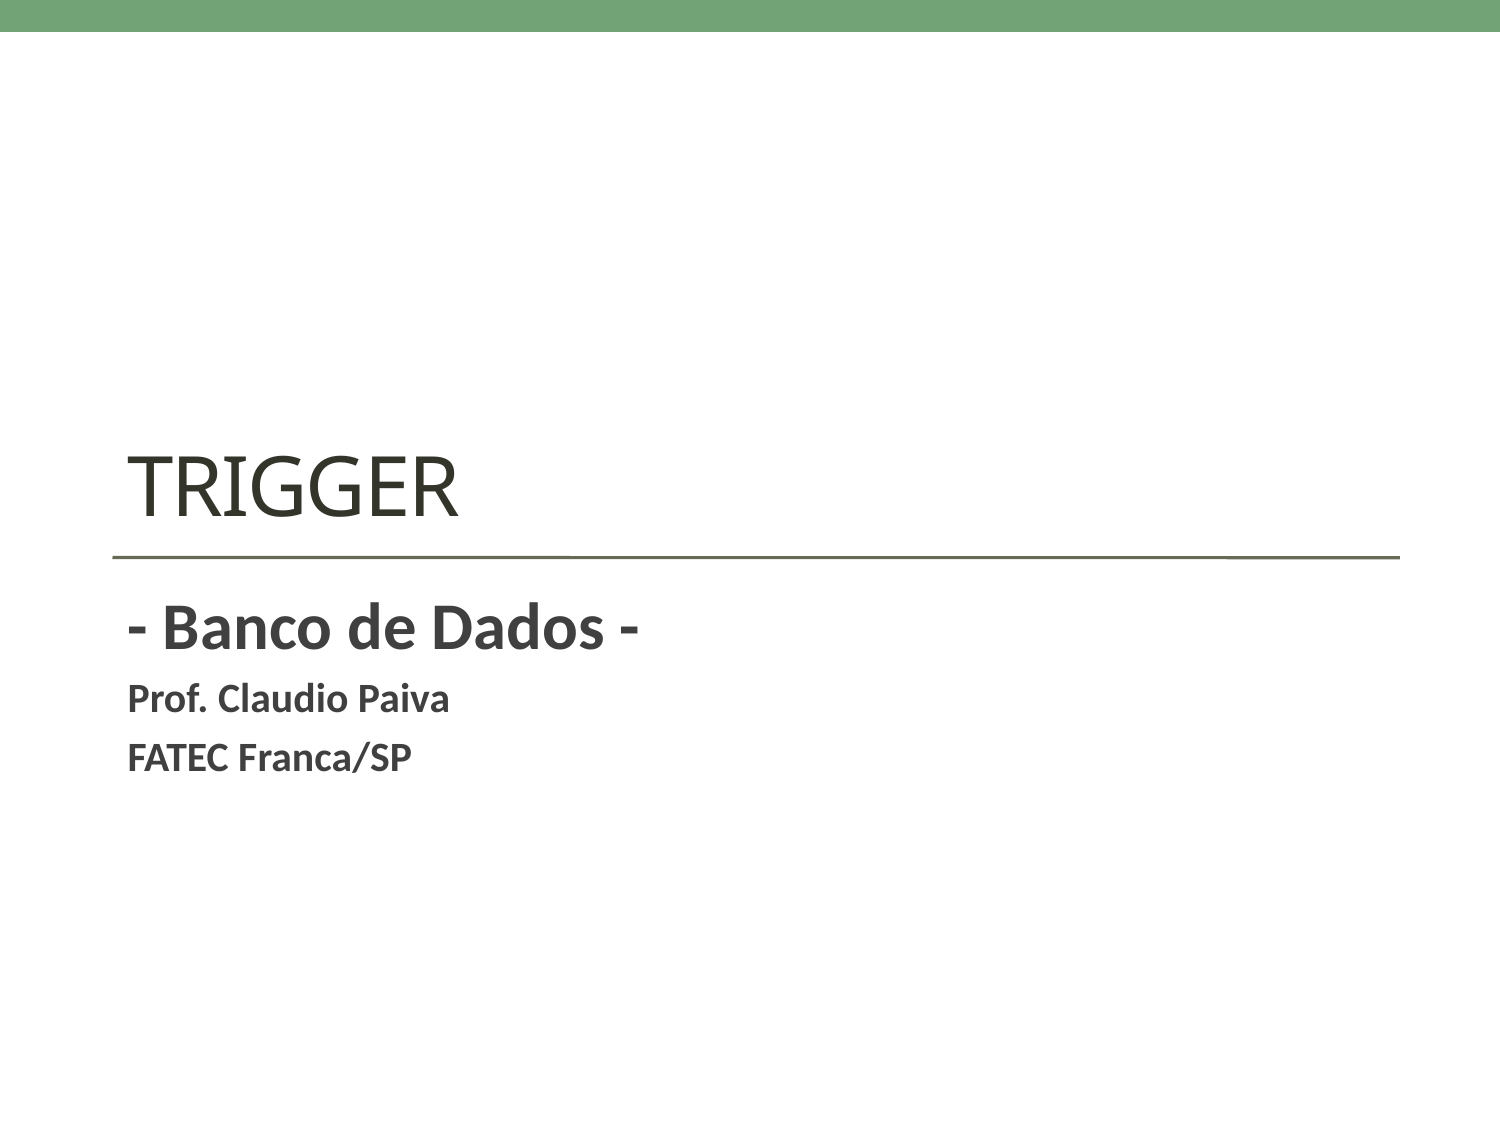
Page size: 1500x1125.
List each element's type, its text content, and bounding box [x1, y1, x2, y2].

title TRIGGER [112, 224, 1400, 542]
subtitle - Banco de Dados - Prof. Claudio Paiva FATEC Franca/SP [112, 575, 1388, 1035]
